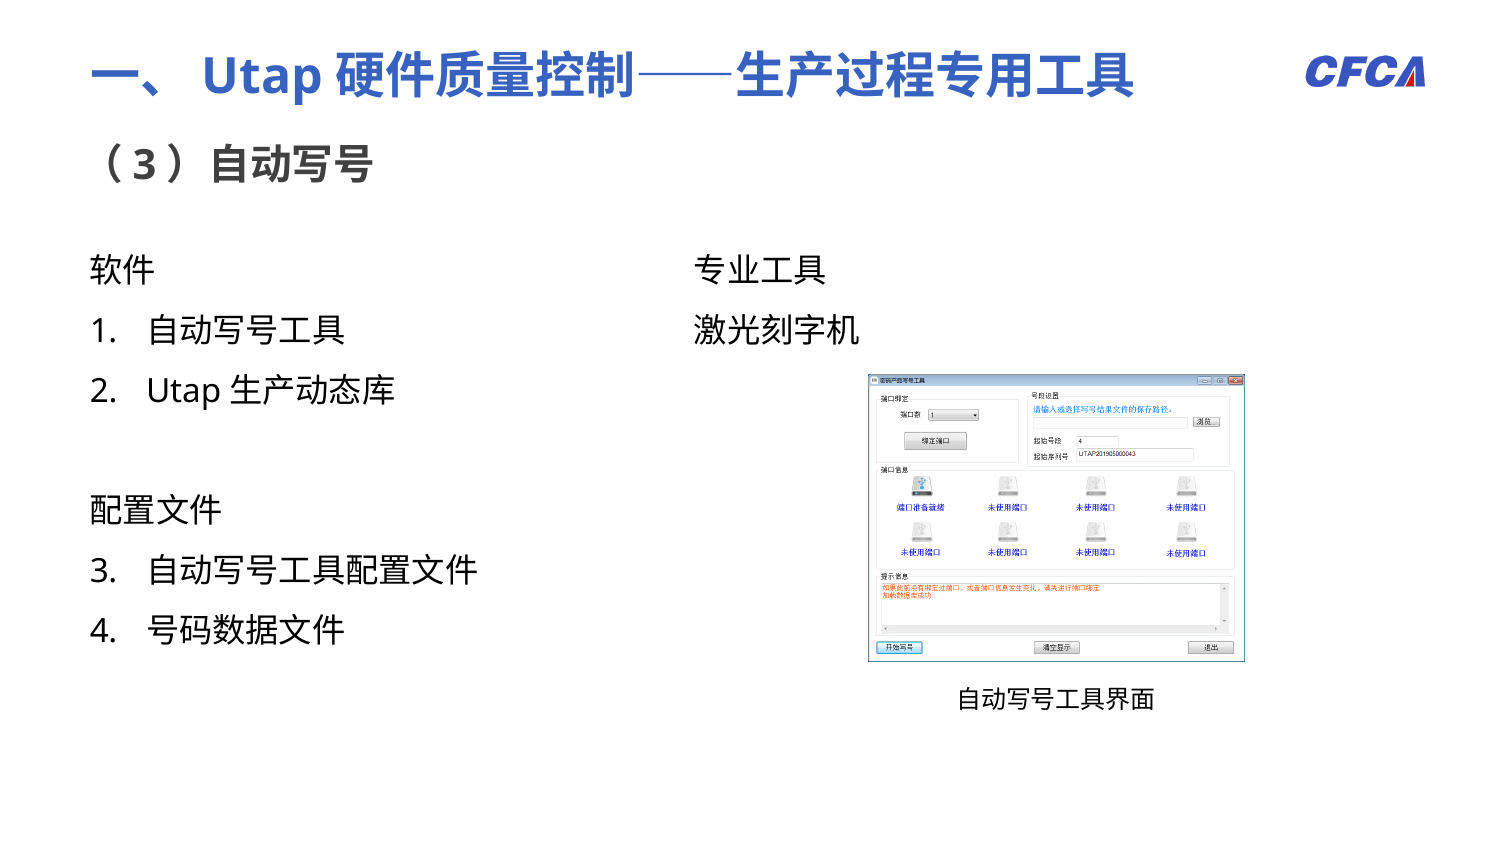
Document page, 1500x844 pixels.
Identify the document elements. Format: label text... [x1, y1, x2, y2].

picture [867, 373, 1245, 662]
text_box 软件 自动写号工具 Utap生产动态库 配置文件 自动写号工具配置文件 号码数据文件 [74, 222, 691, 657]
picture [1305, 55, 1425, 87]
text_box 专业工具 激光刻字机 [679, 222, 1424, 357]
title 一、Utap硬件质量控制——生产过程专用工具 [75, 37, 1223, 111]
text_box （3）自动写号 [66, 130, 391, 195]
text_box 自动写号工具界面 [929, 670, 1183, 721]
